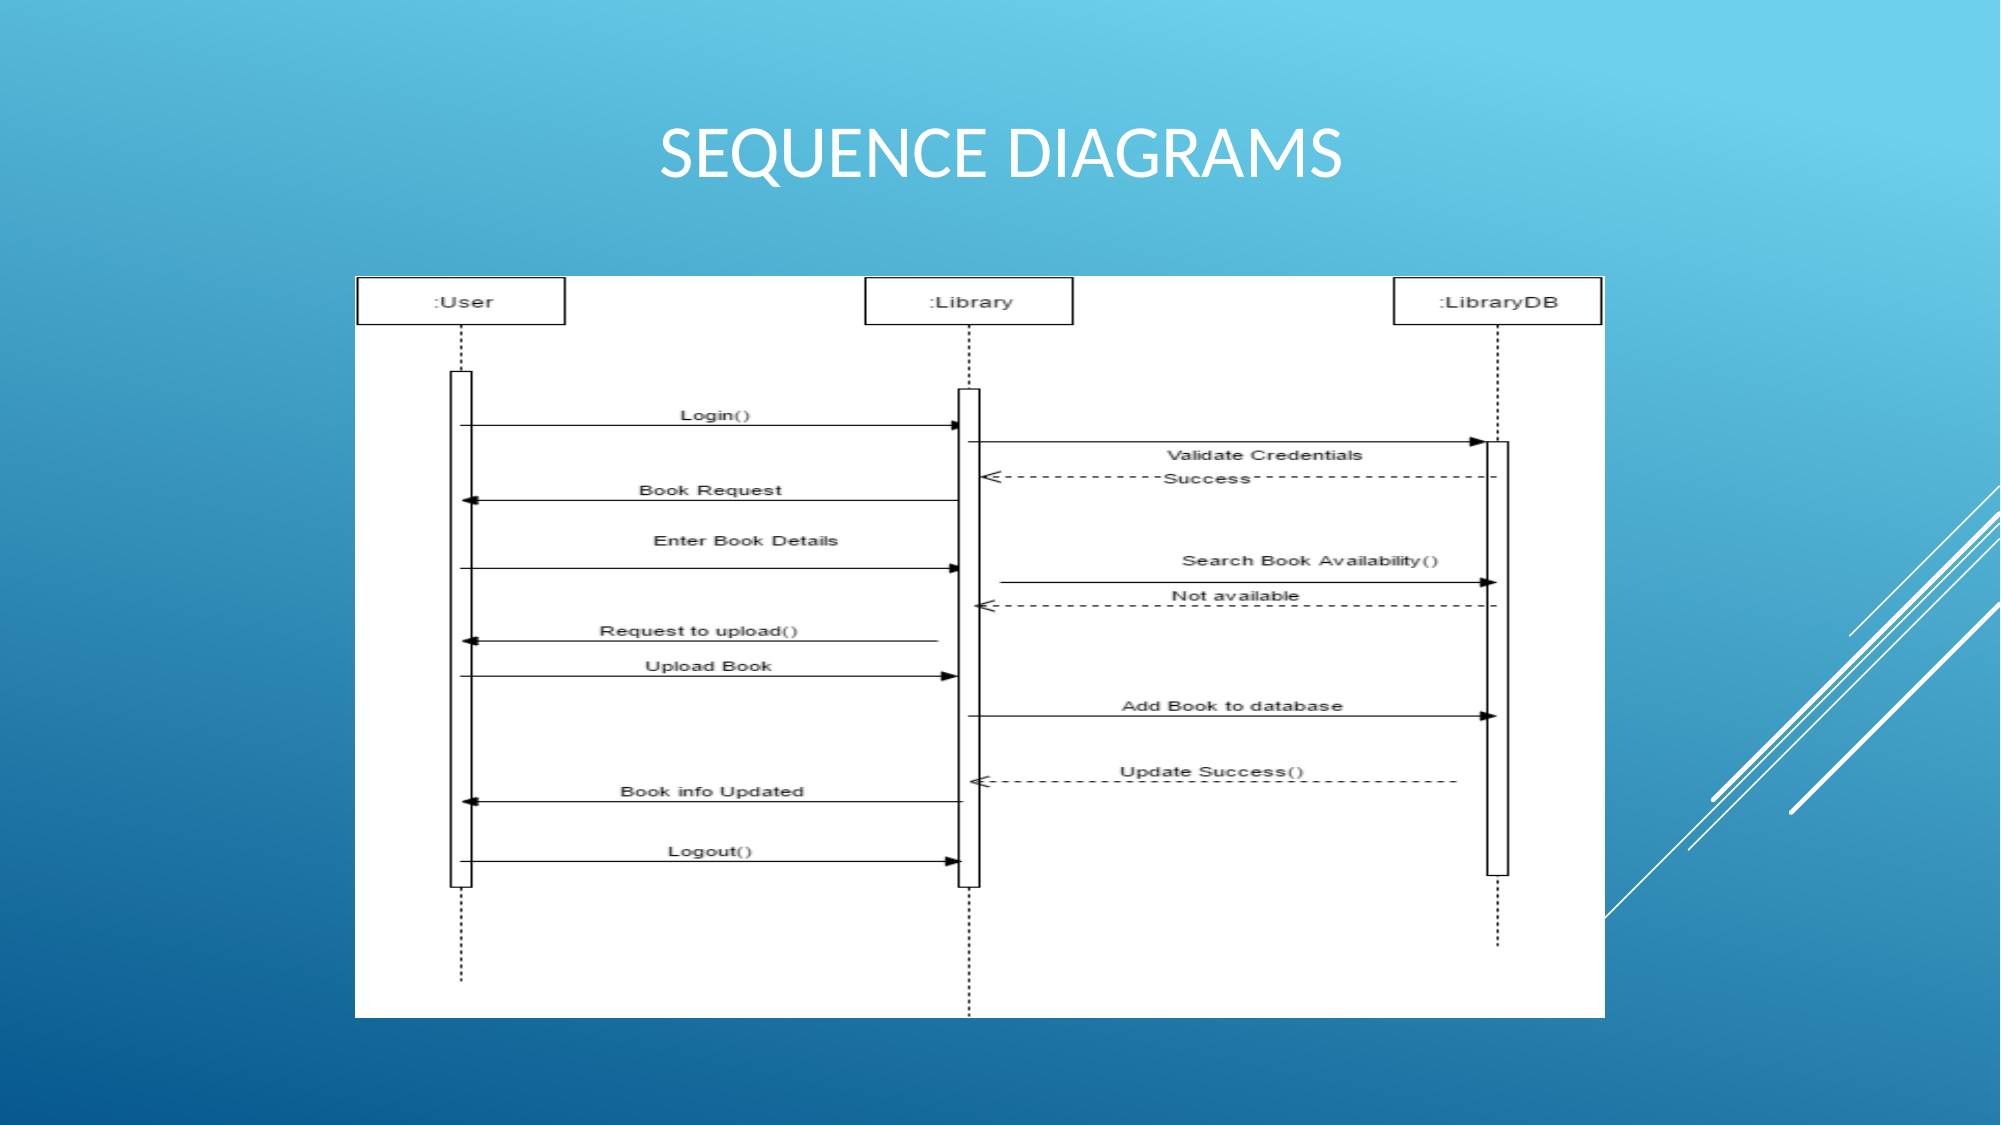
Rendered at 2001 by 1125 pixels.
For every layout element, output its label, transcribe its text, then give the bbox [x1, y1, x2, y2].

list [355, 276, 1606, 1019]
title Sequence diagrams [427, 29, 1577, 266]
